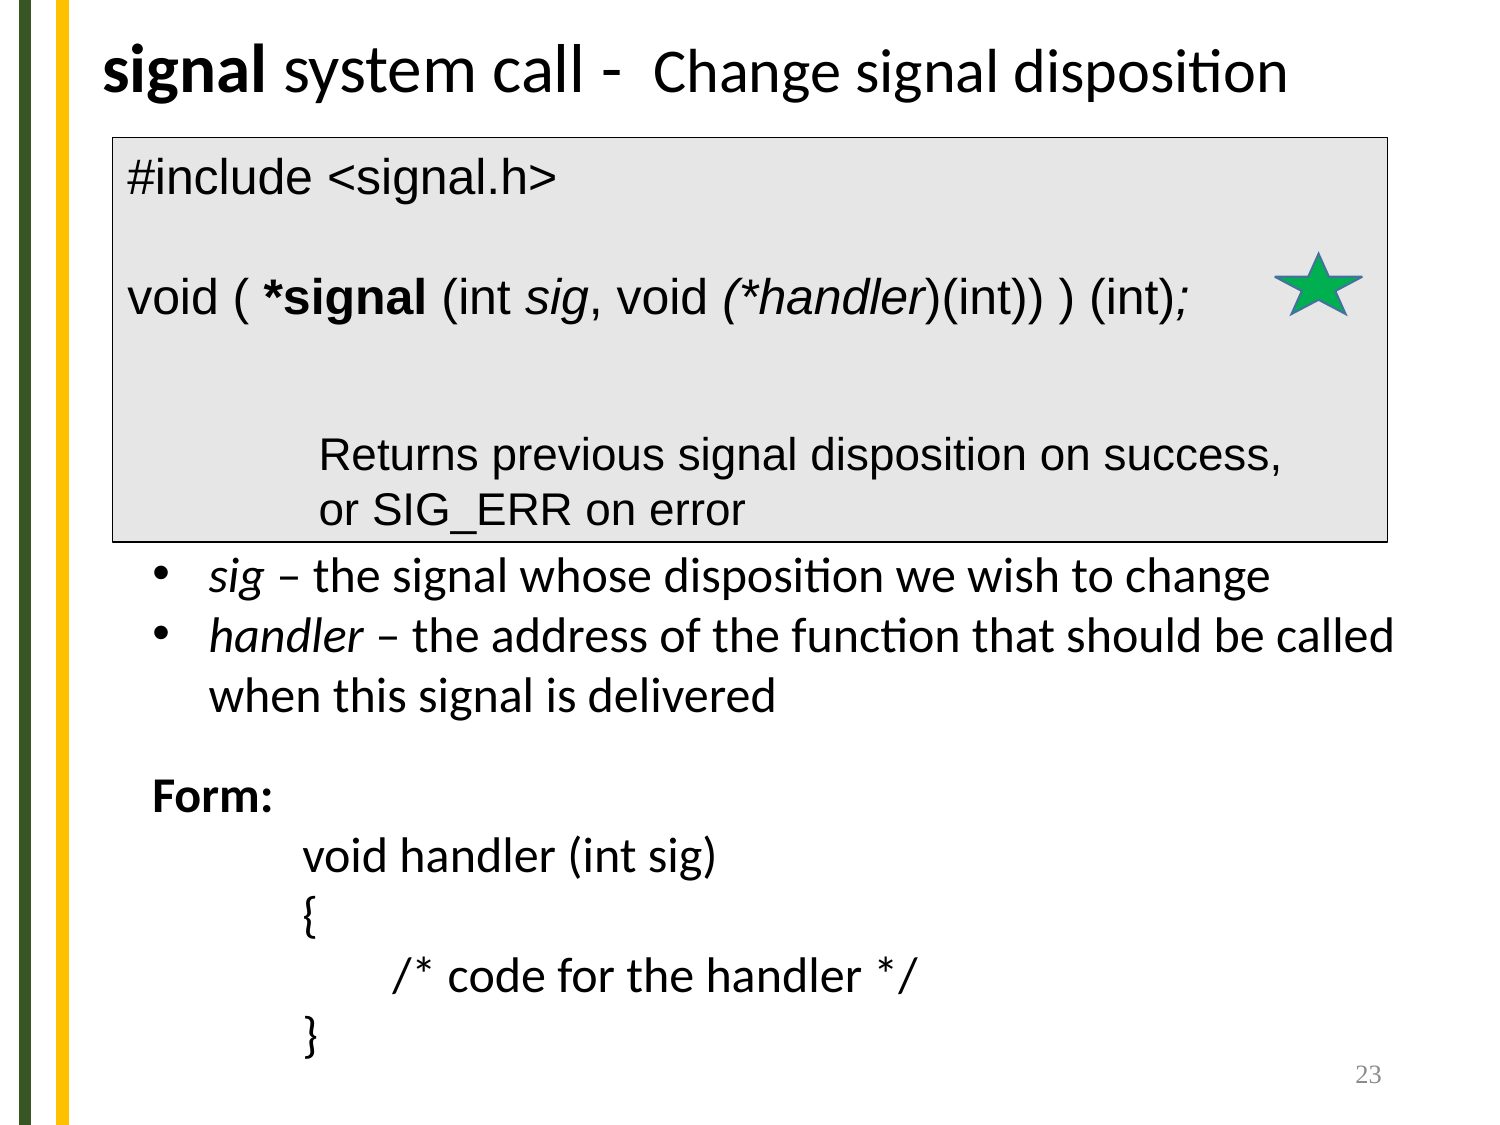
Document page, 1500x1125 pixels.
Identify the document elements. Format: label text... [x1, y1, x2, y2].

text_box sig – the signal whose disposition we wish to change handler – the address of the function that should be called when this signal is delivered Form: void handler (int sig) { /* code for the handler */ } [137, 535, 1413, 1125]
title signal system call - Change signal disposition [87, 2, 1413, 138]
text_box [1274, 251, 1363, 317]
text_box #include <signal.h> void ( *signal (int sig, void (*handler)(int)) ) (int); Returns previous signal disposition on success, or SIG_ERR on error [112, 137, 1388, 543]
